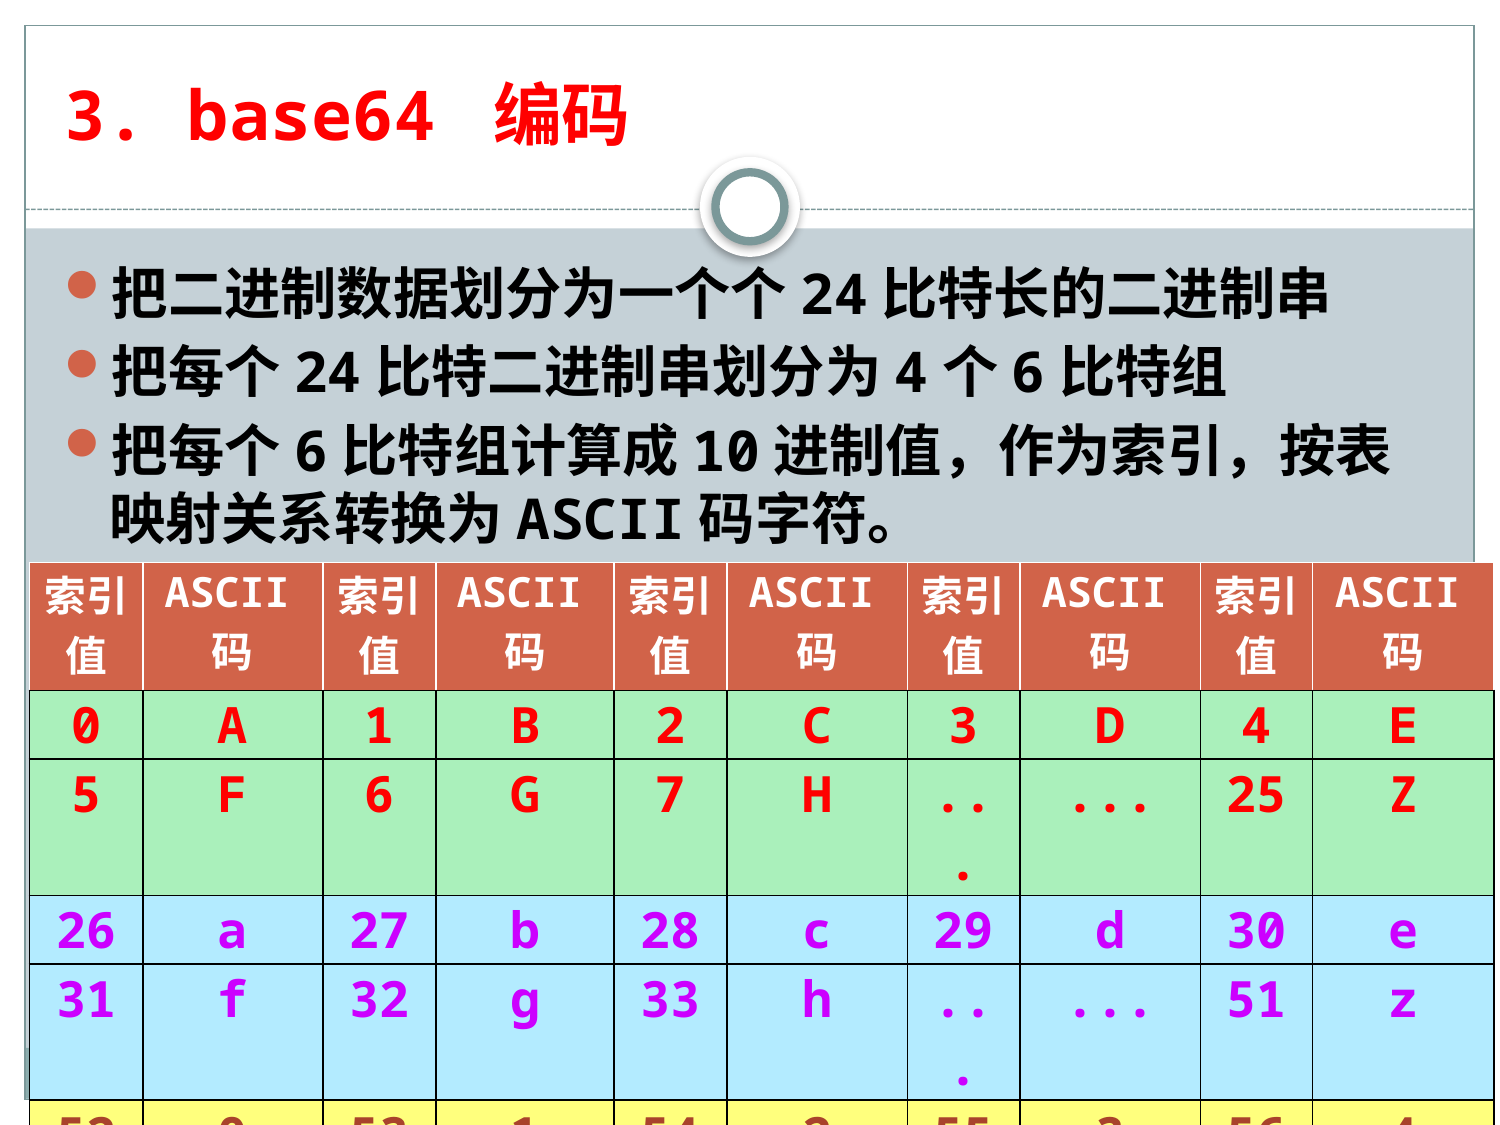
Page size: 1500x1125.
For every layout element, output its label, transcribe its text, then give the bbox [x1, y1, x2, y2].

table_cell 7 [615, 760, 726, 895]
table_cell b [437, 896, 613, 963]
table_cell G [437, 760, 613, 895]
table_cell z [1313, 965, 1493, 1099]
table_cell 4 [1313, 1101, 1493, 1125]
table_cell D [1021, 691, 1200, 758]
table_header 索引值 [615, 563, 726, 690]
table_header 索引值 [908, 563, 1019, 690]
table_cell 4 [1201, 691, 1312, 758]
table_cell 29 [908, 896, 1019, 963]
table_cell H [728, 760, 907, 895]
table_cell 0 [144, 1101, 322, 1125]
table_cell 1 [324, 691, 435, 758]
table_cell 54 [615, 1101, 726, 1125]
title 3. base64 编码 [49, 37, 1450, 162]
table_cell F [144, 760, 322, 895]
table_cell A [144, 691, 322, 758]
table_cell C [728, 691, 907, 758]
list 把二进制数据划分为一个个24比特长的二进制串 把每个24比特二进制串划分为4个6比特组 把每个6比特组计算成10进制值，作为索引，按表映射关系转换为ASCII码字符。 [49, 250, 1445, 562]
table_cell ... [908, 760, 1019, 895]
table_cell 2 [728, 1101, 907, 1125]
table_cell 28 [615, 896, 726, 963]
table_cell 33 [615, 965, 726, 1099]
table_cell Z [1313, 760, 1493, 895]
table_cell ... [1021, 965, 1200, 1099]
table_header ASCII码 [437, 563, 613, 690]
table_cell c [728, 896, 907, 963]
table_header 索引值 [1201, 563, 1312, 690]
table_cell 27 [324, 896, 435, 963]
table_header ASCII码 [144, 563, 322, 690]
table_header ASCII码 [728, 563, 907, 690]
table_header 索引值 [30, 563, 142, 690]
table_cell d [1021, 896, 1200, 963]
table_cell h [728, 965, 907, 1099]
table_header 索引值 [324, 563, 435, 690]
table_header ASCII码 [1021, 563, 1200, 690]
table_cell ... [908, 965, 1019, 1099]
table_cell 31 [30, 965, 142, 1099]
table_cell 0 [30, 691, 142, 758]
table_cell B [437, 691, 613, 758]
table_cell 53 [324, 1101, 435, 1125]
table_cell 3 [1021, 1101, 1200, 1125]
table_cell 2 [615, 691, 726, 758]
table_cell e [1313, 896, 1493, 963]
table_cell 26 [30, 896, 142, 963]
table_cell a [144, 896, 322, 963]
table_cell 55 [908, 1101, 1019, 1125]
table_cell f [144, 965, 322, 1099]
table_cell 5 [30, 760, 142, 895]
table_cell 32 [324, 965, 435, 1099]
table_cell E [1313, 691, 1493, 758]
table_cell 51 [1201, 965, 1312, 1099]
table_cell g [437, 965, 613, 1099]
table_cell 52 [30, 1101, 142, 1125]
table_cell 3 [908, 691, 1019, 758]
table_cell 1 [437, 1101, 613, 1125]
table_cell 6 [324, 760, 435, 895]
table_cell 30 [1201, 896, 1312, 963]
table_cell ... [1021, 760, 1200, 895]
table_cell 25 [1201, 760, 1312, 895]
table_cell 56 [1201, 1101, 1312, 1125]
table_header ASCII码 [1313, 563, 1493, 690]
